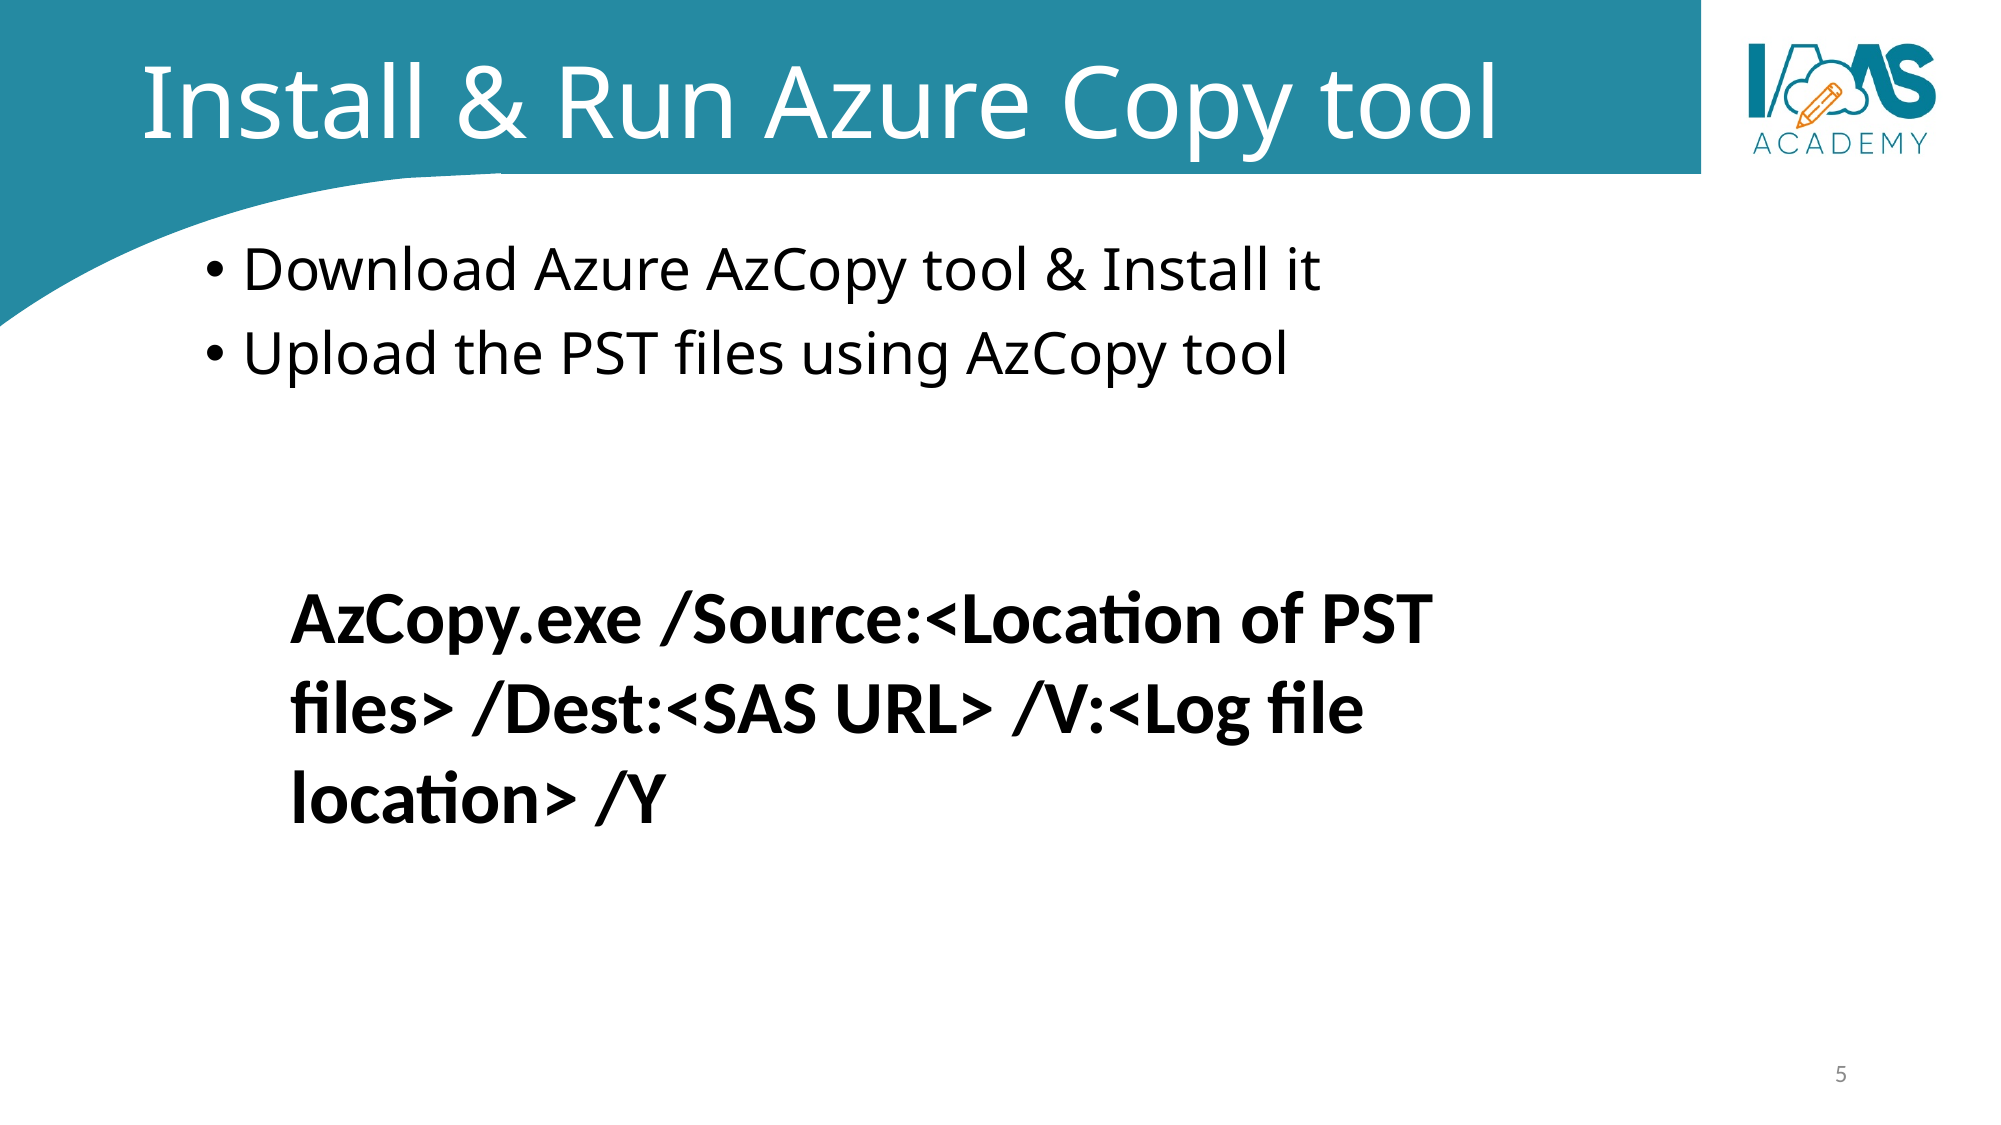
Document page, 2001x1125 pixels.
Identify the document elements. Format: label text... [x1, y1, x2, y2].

picture [1740, 10, 1944, 159]
slide_number 5 [1412, 1042, 1863, 1103]
text_box AzCopy.exe /Source:<Location of PST files> /Dest:<SAS URL> /V:<Log file location> /Y [276, 561, 1724, 847]
title Install & Run Azure Copy tool [126, 35, 1852, 178]
list Download Azure AzCopy tool & Install it Upload the PST files using AzCopy tool [189, 232, 1863, 473]
